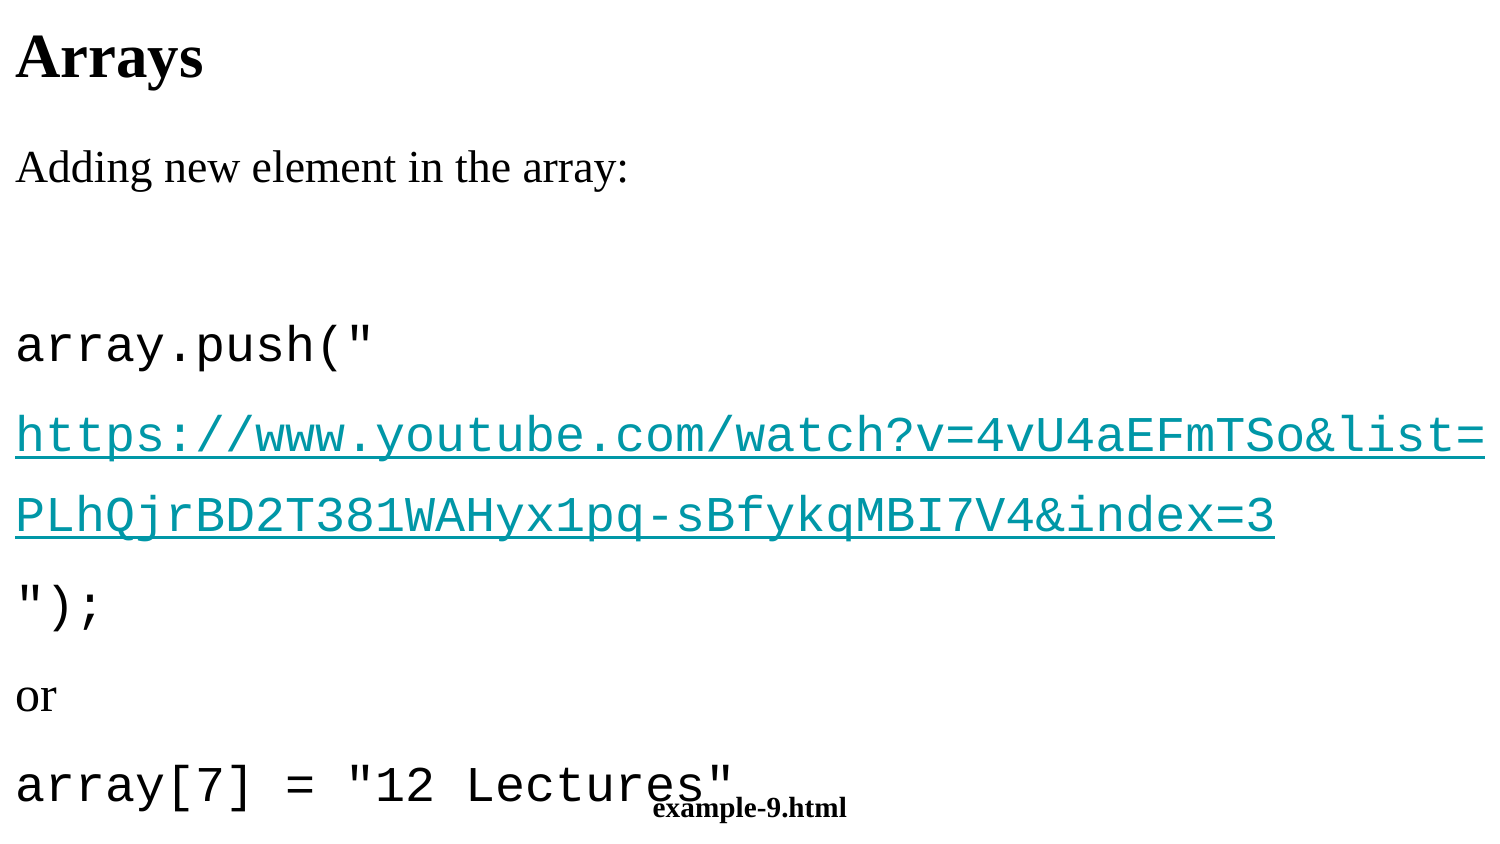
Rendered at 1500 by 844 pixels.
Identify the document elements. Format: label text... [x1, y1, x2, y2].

list Adding new element in the array: array.push("https://www.youtube.com/watch?v=4vU4aEFmTSo&list=PLhQjrBD2T381WAHyx1pq-sBfykqMBI7V4&index=3"); or array[7] = "12 Lectures" [0, 94, 1500, 767]
title Arrays [0, 0, 1500, 94]
text_box example-9.html [0, 767, 1500, 844]
